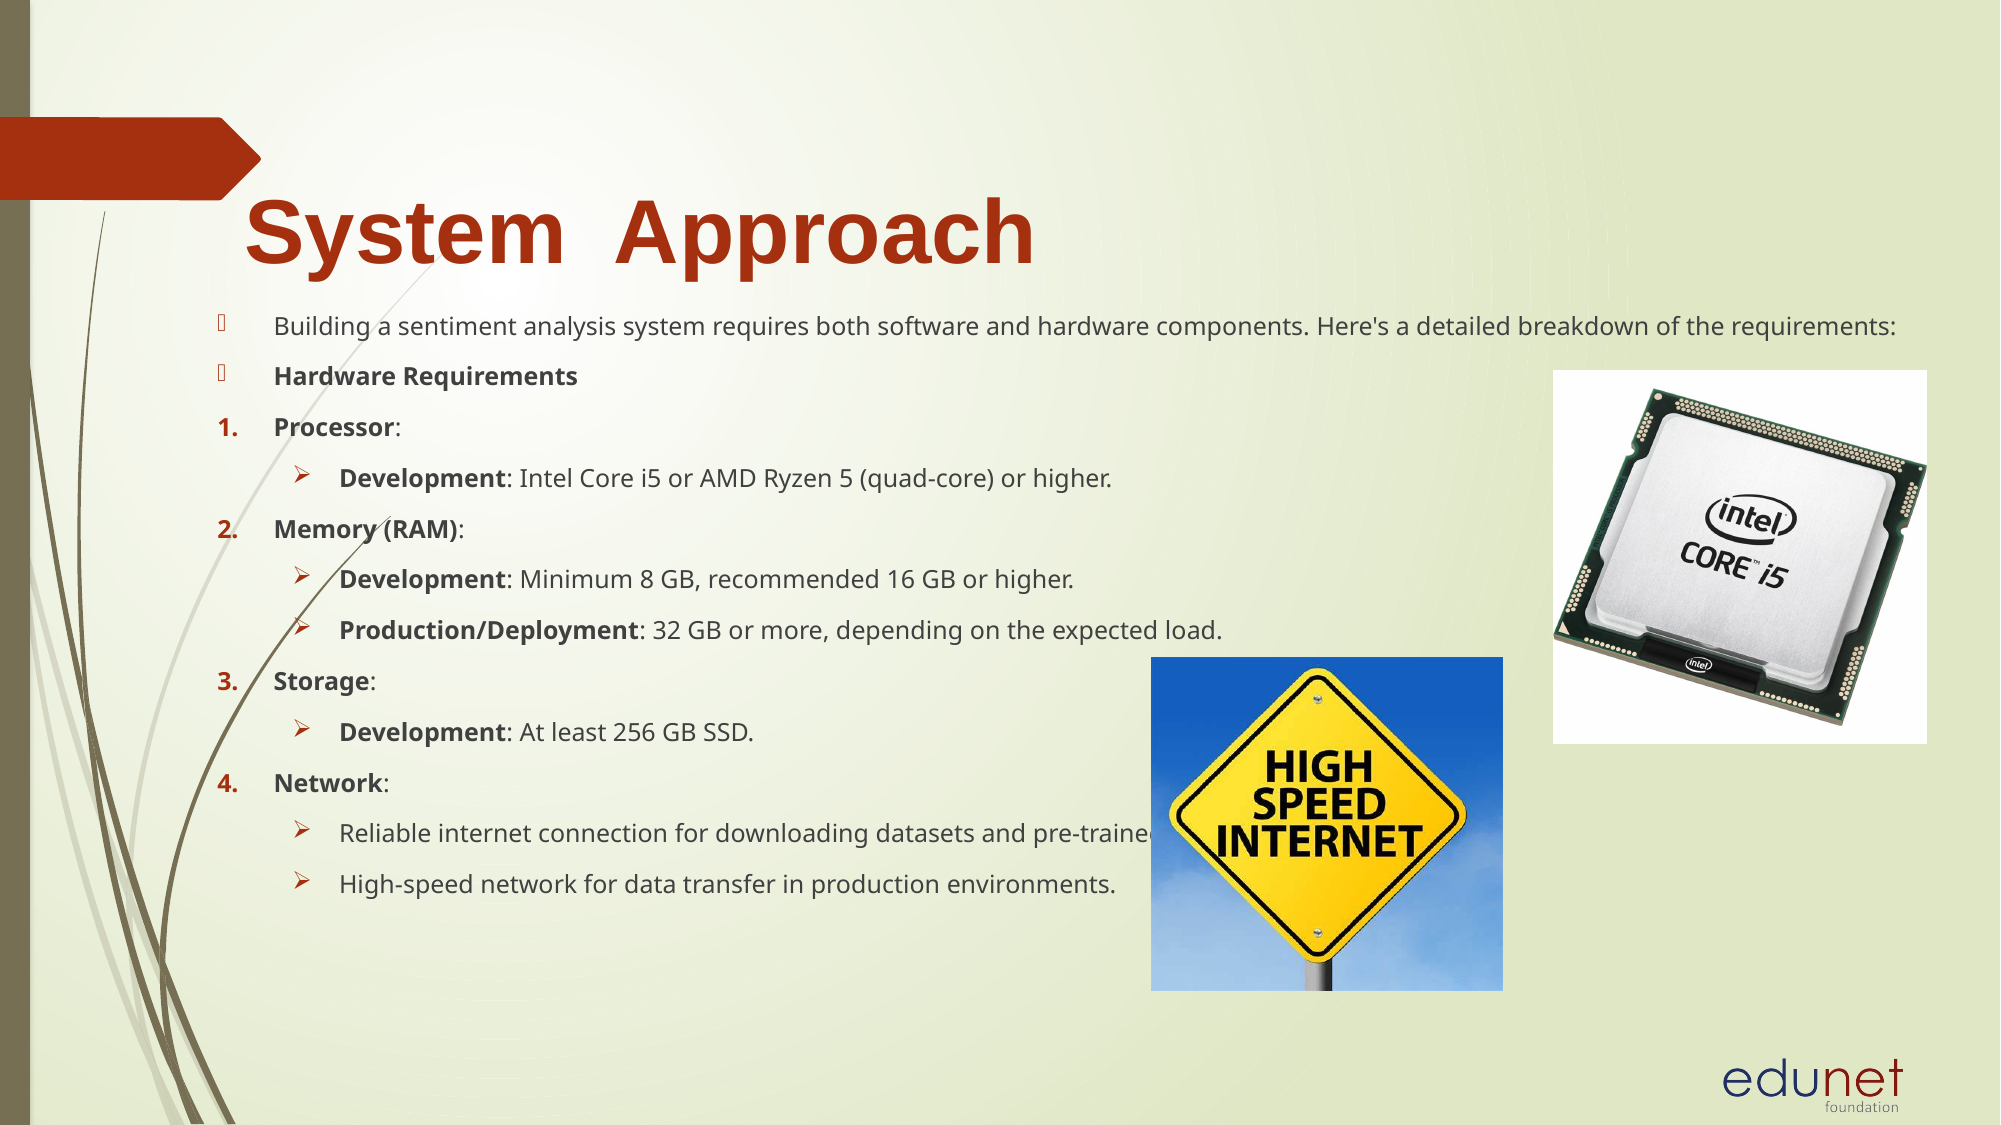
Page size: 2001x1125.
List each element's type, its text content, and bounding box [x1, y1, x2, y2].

picture [1719, 1056, 1905, 1116]
title System Approach [229, 165, 1905, 236]
picture [1553, 370, 1927, 745]
list Building a sentiment analysis system requires both software and hardware components. Here's a detailed breakdown of the requirements: Hardware Requirements Processor: Development: Intel Core i5 or AMD Ryzen 5 (quad-core) or higher. Memory (RAM): Development: Minimum 8 GB, recommended 16 GB or higher. Production/Deployment: 32 GB or more, depending on the expected load. Storage: Development: At least 256 GB SSD. Network: Reliable internet connection for downloading datasets and pre-trained models. High-speed network for data transfer in production environments. [202, 236, 2000, 973]
picture [1151, 656, 1503, 992]
